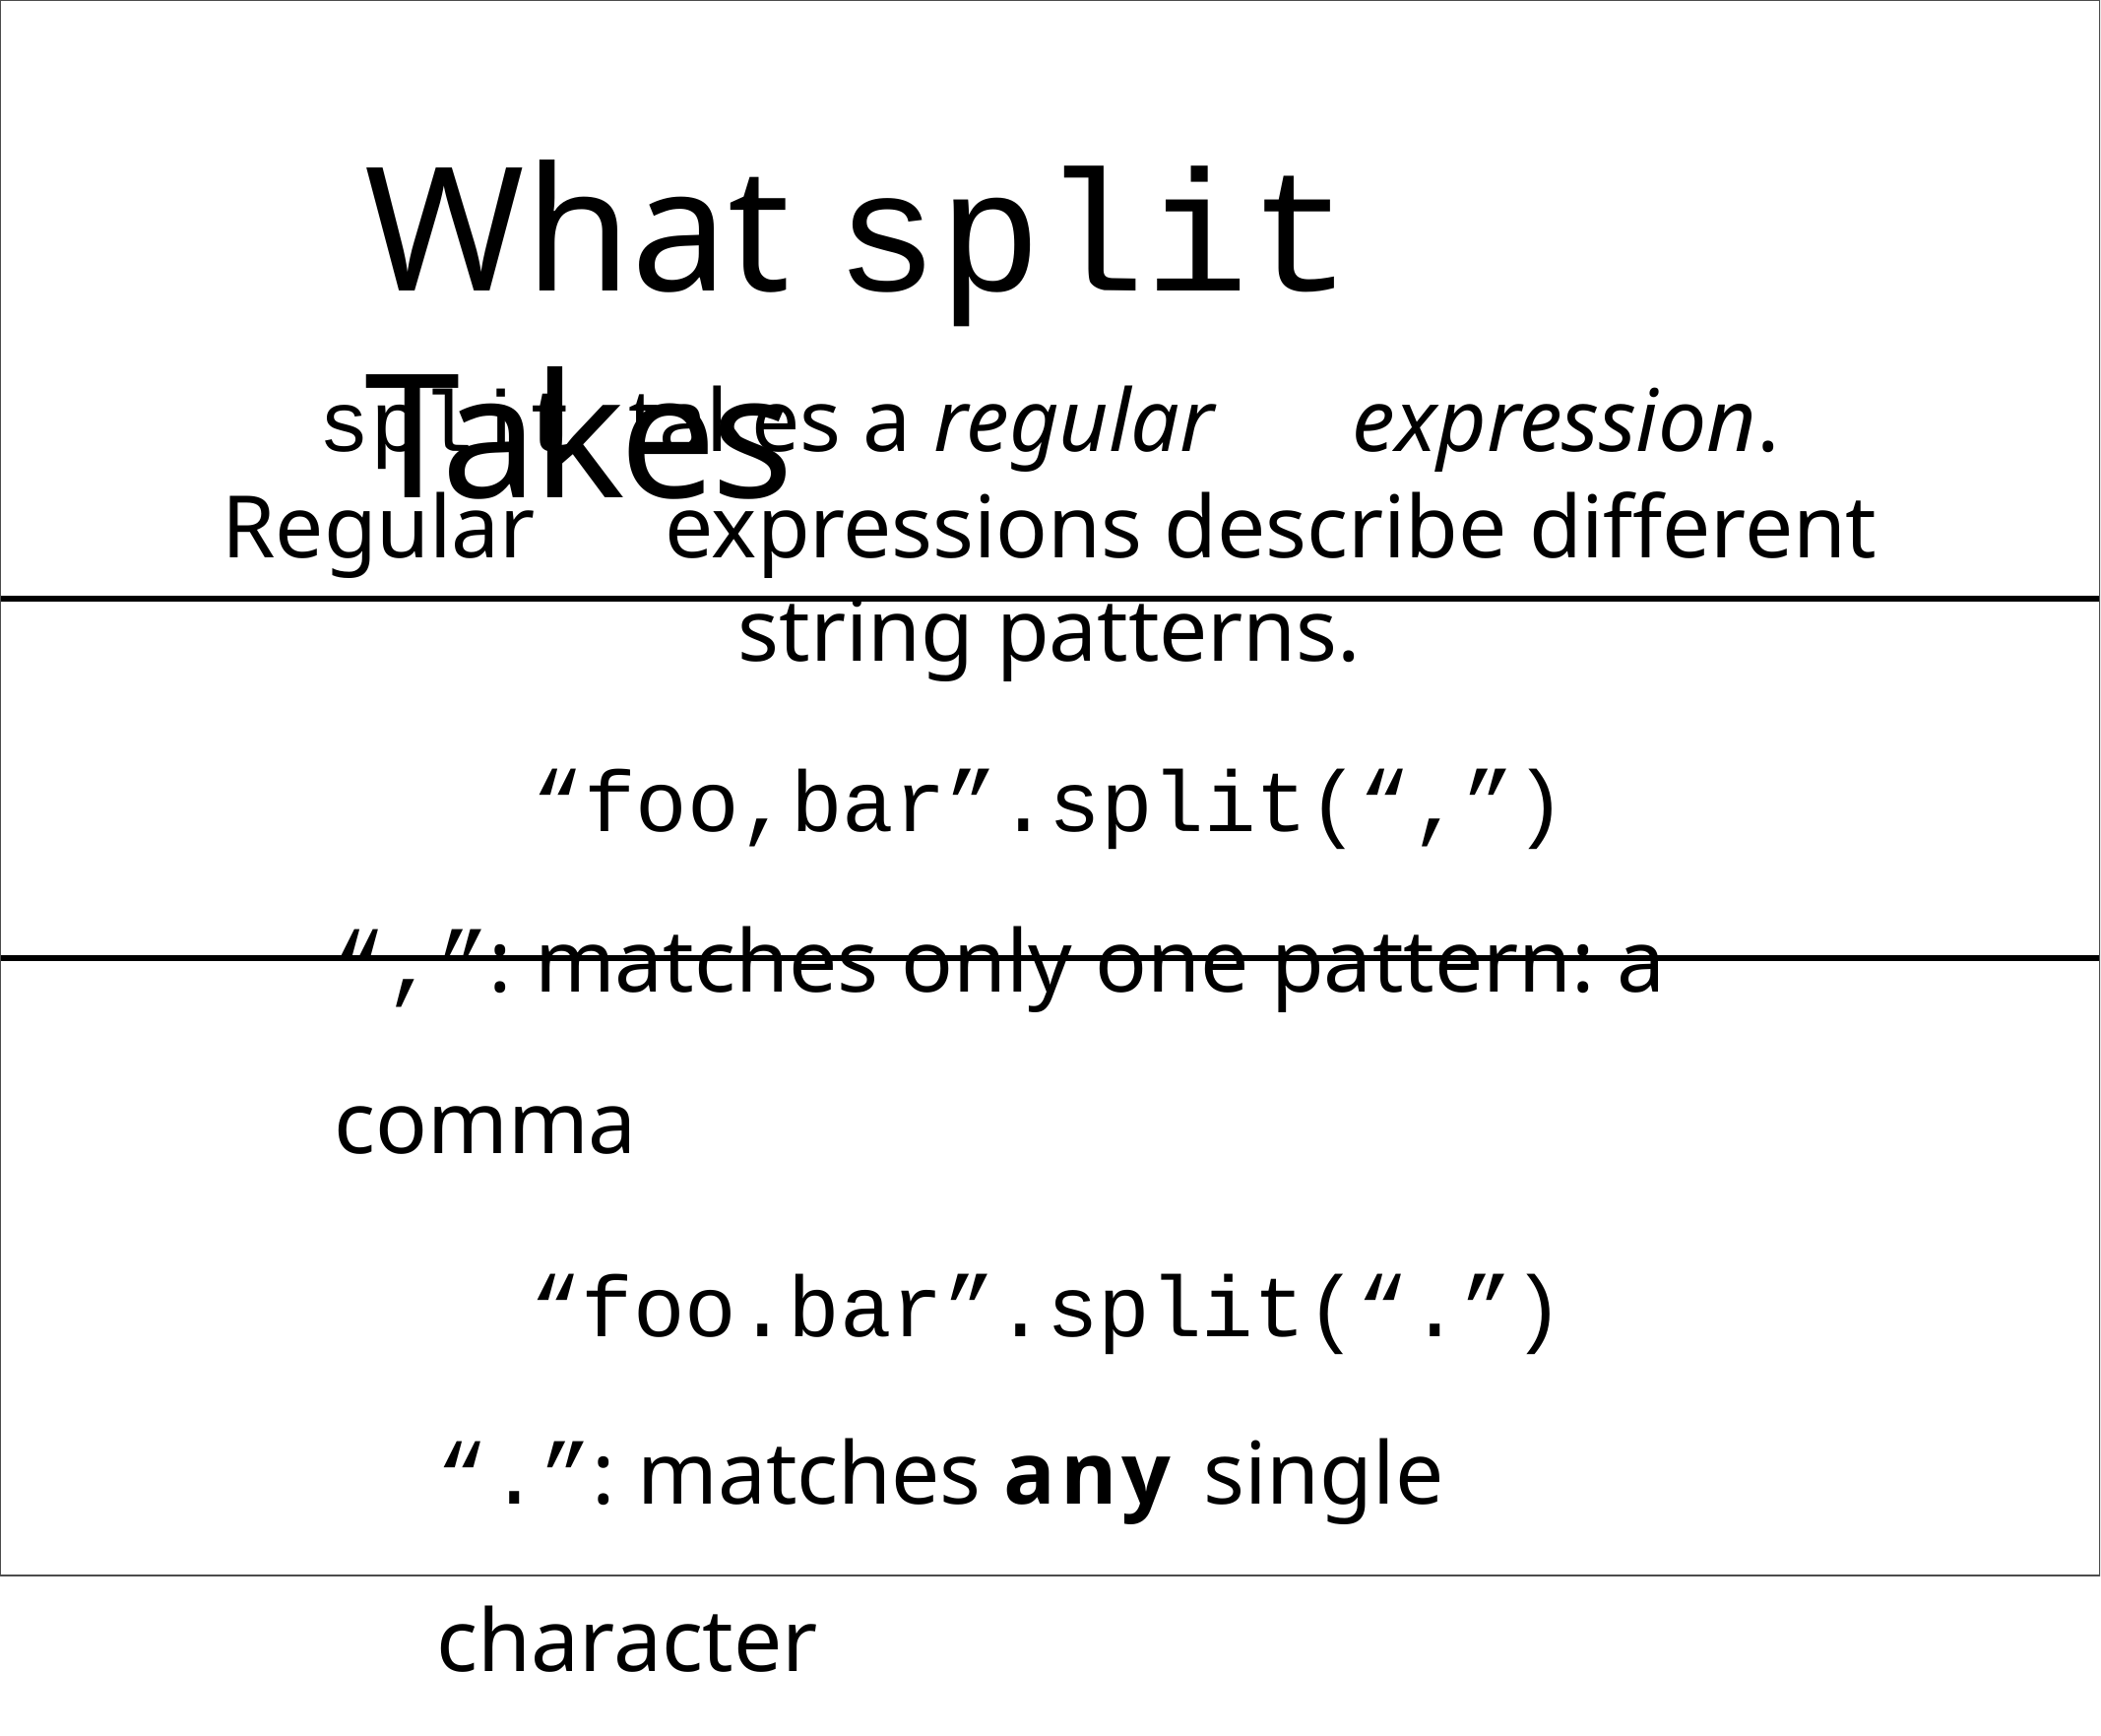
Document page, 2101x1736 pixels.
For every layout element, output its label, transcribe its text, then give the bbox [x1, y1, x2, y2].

text_box [0, 0, 2101, 1575]
text_box split takes a regular expression. Regular expressions describe different string patterns. “foo,bar”.split(“,”) “,”: matches only one pattern: a comma “foo.bar”.split(“.”) “.”: matches any single character [106, 1575, 1992, 1689]
